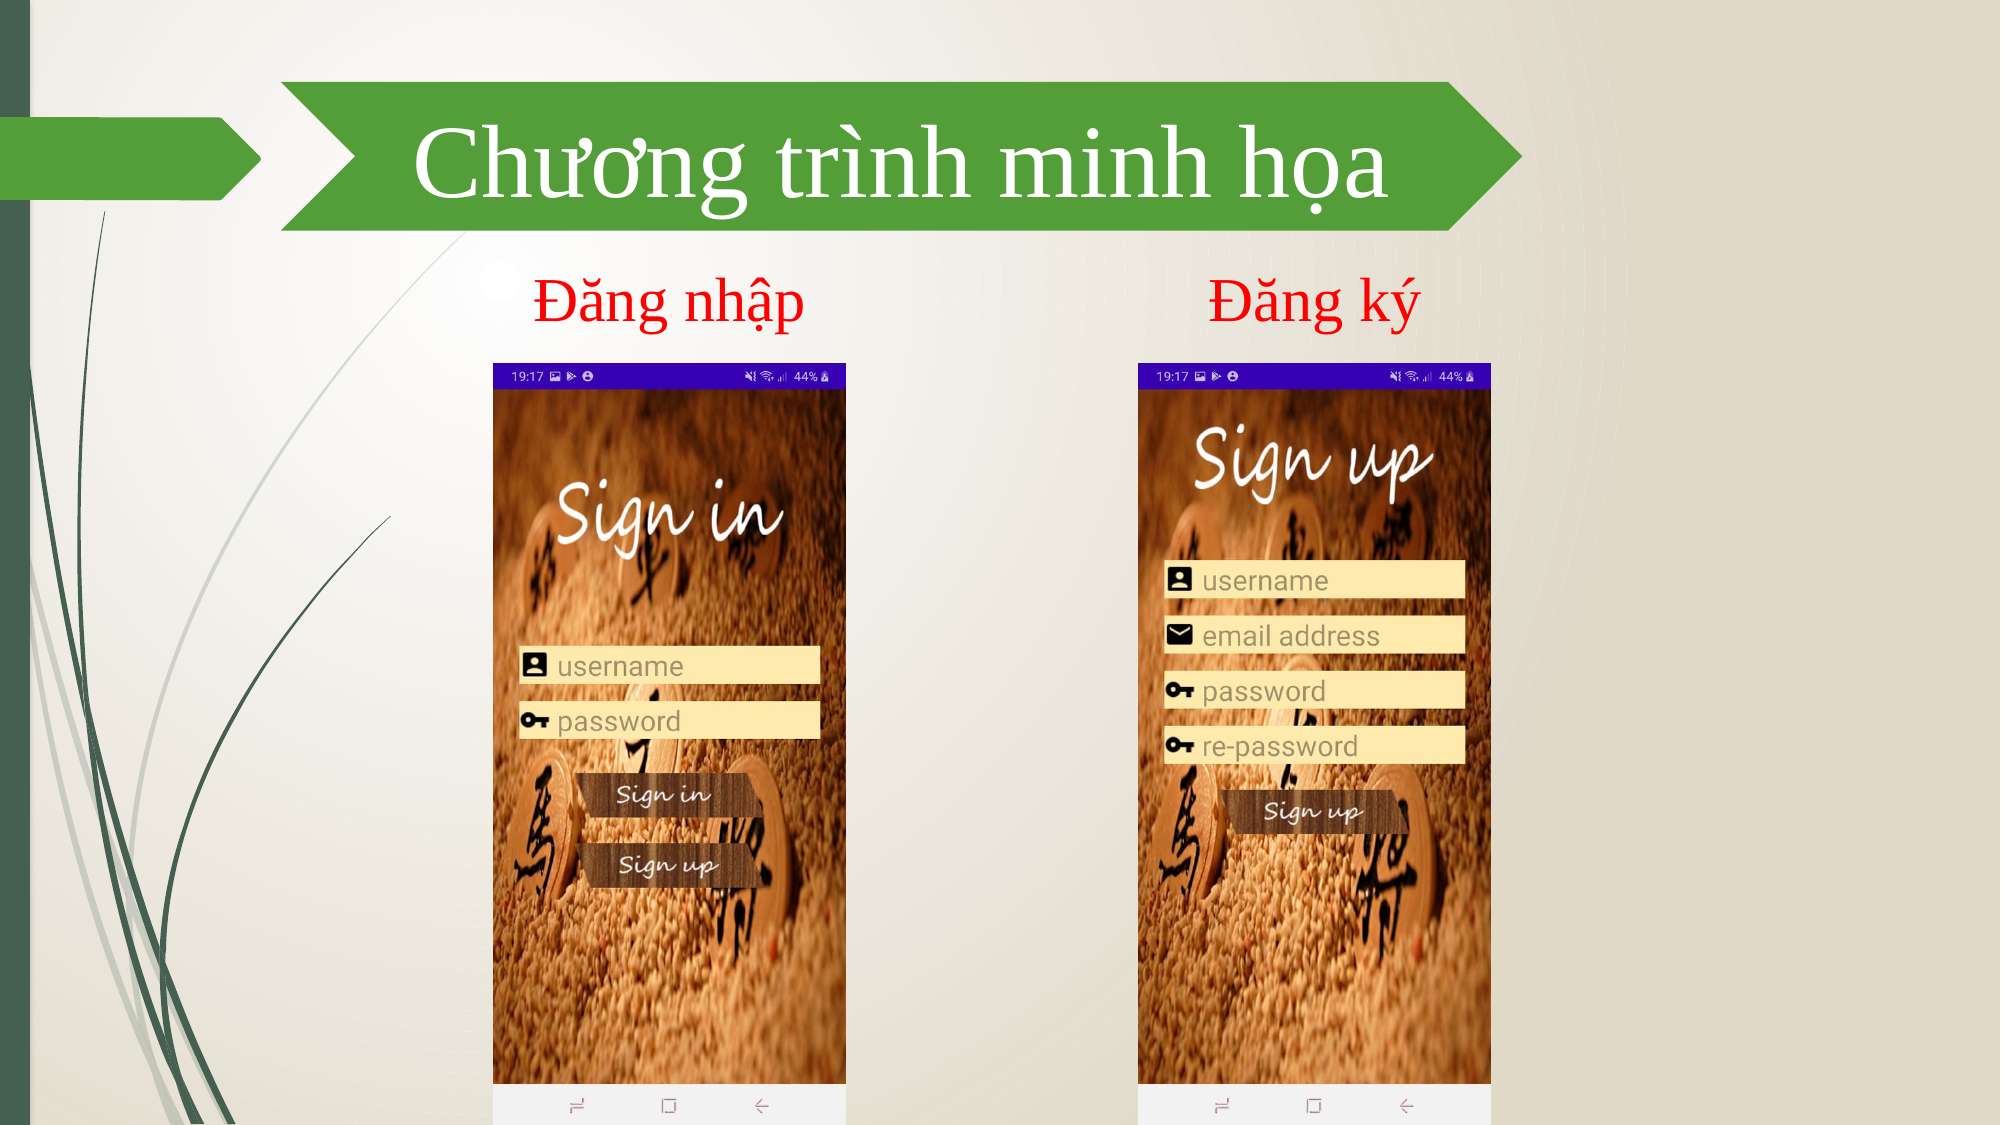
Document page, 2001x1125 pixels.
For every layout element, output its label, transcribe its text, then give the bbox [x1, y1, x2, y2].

text_box Chương trình minh họa [279, 80, 1524, 232]
picture [493, 363, 846, 1125]
picture [1138, 363, 1491, 1125]
text_box Đăng ký [1068, 251, 1563, 342]
text_box Đăng nhập [422, 251, 917, 342]
